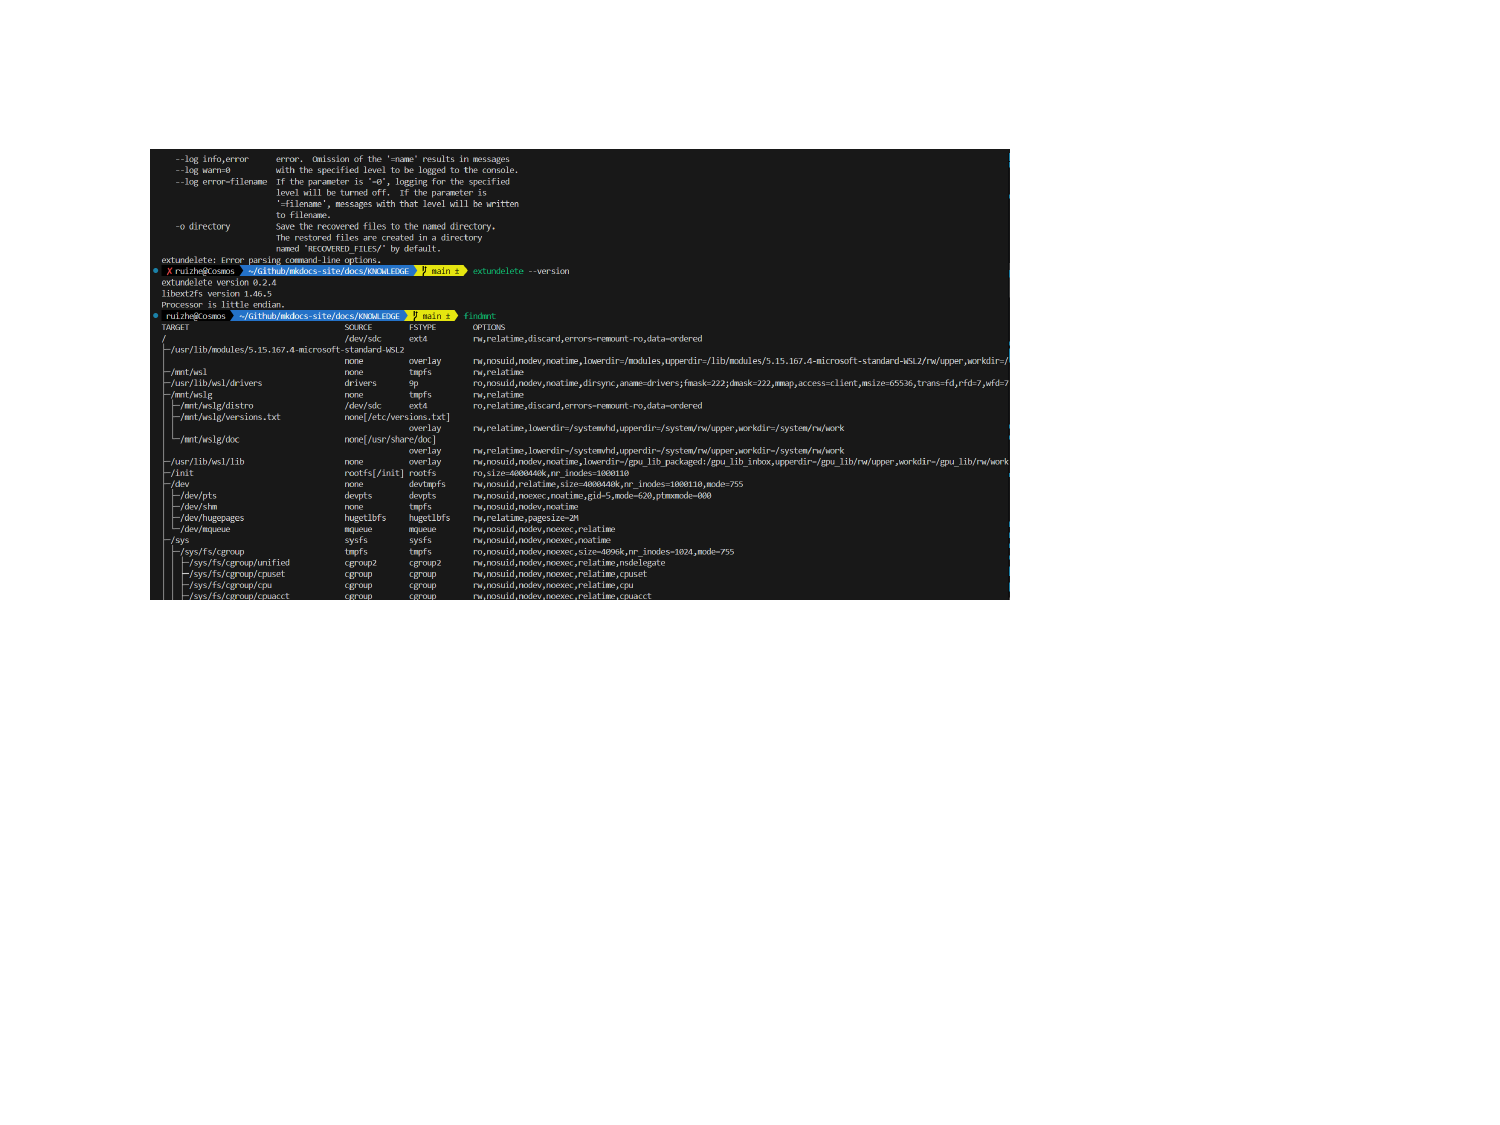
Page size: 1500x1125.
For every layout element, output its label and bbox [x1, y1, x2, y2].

picture [149, 149, 1010, 601]
